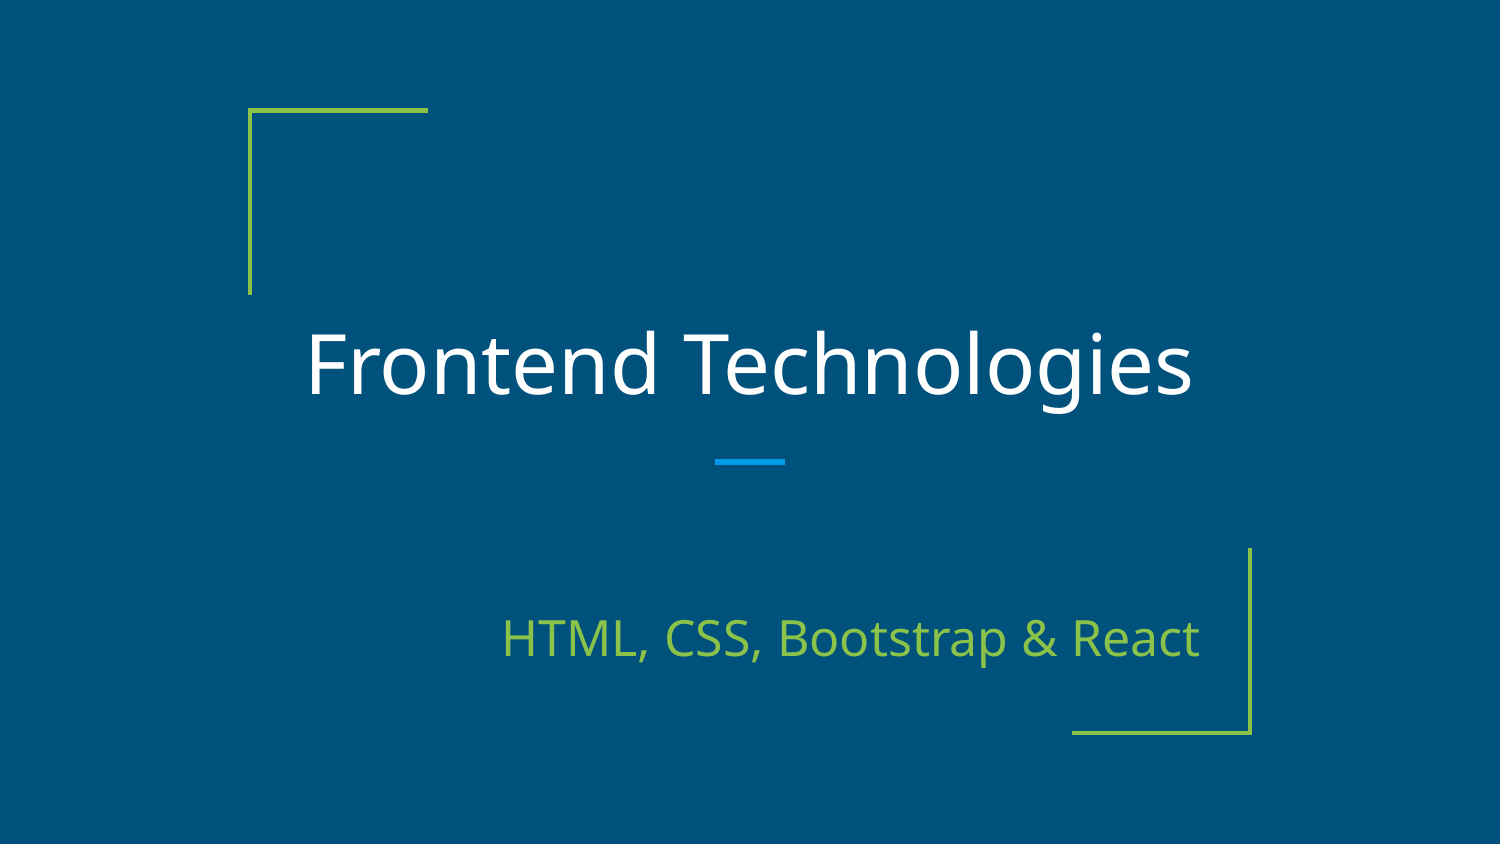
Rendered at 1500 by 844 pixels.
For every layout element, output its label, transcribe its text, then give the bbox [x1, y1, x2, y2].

subtitle HTML, CSS, Bootstrap & React [266, 588, 1216, 738]
title Frontend Technologies [275, 195, 1225, 435]
